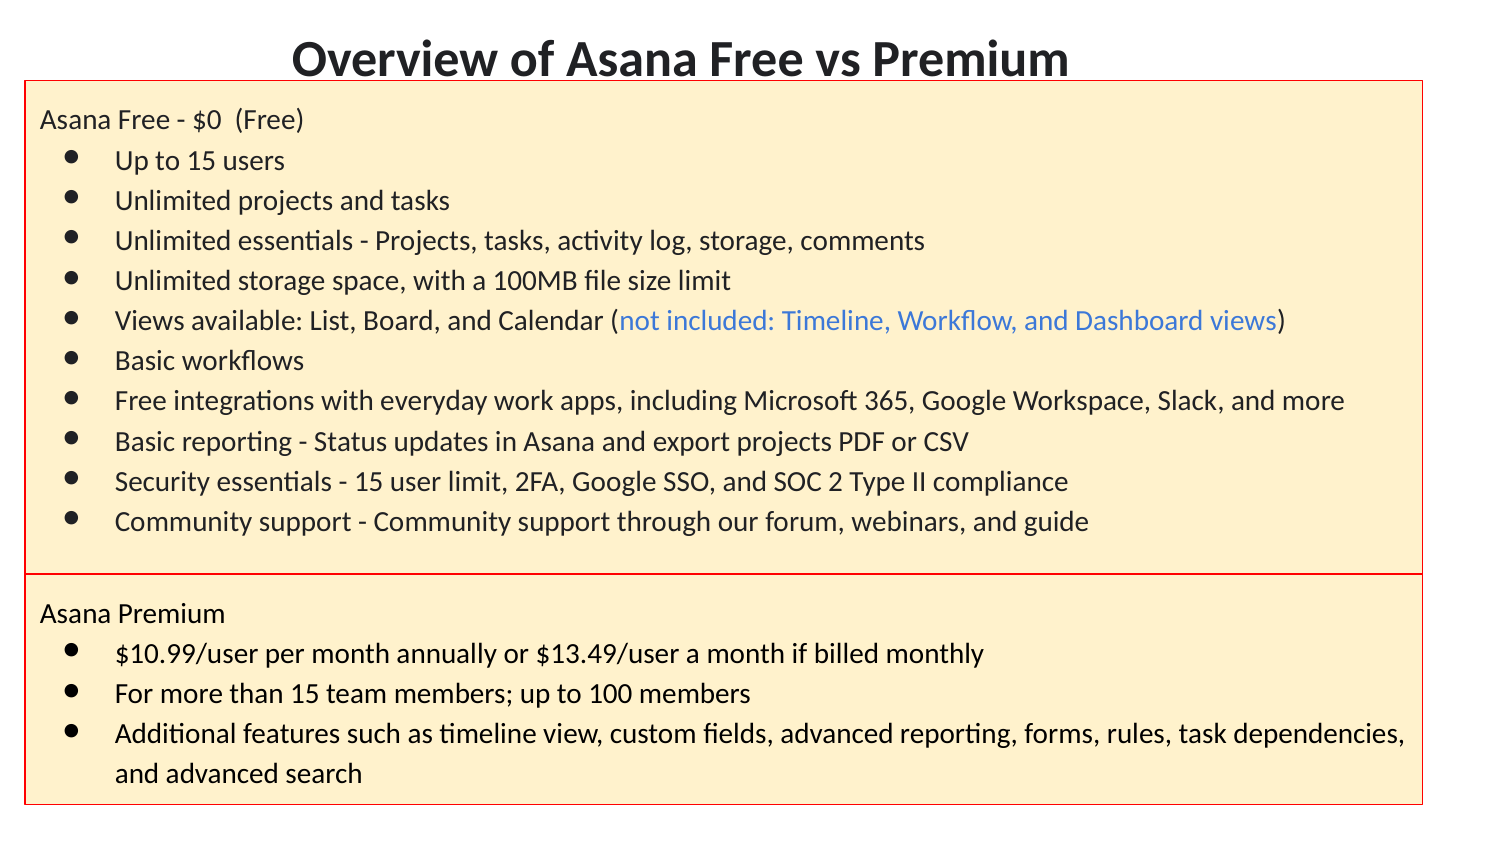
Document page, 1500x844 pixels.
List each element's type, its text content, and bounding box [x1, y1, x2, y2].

text_box Asana Premium $10.99/user per month annually or $13.49/user a month if billed monthly For more than 15 team members; up to 100 members Additional features such as timeline view, custom fields, advanced reporting, forms, rules, task dependencies, and advanced search [24, 573, 1423, 805]
list Asana Free - $0 (Free) Up to 15 users Unlimited projects and tasks Unlimited essentials - Projects, tasks, activity log, storage, comments Unlimited storage space, with a 100MB file size limit Views available: List, Board, and Calendar (not included: Timeline, Workflow, and Dashboard views) Basic workflows Free integrations with everyday work apps, including Microsoft 365, Google Workspace, Slack, and more Basic reporting - Status updates in Asana and export projects PDF or CSV Security essentials - 15 user limit, 2FA, Google SSO, and SOC 2 Type II compliance Community support - Community support through our forum, webinars, and guide [24, 80, 1423, 573]
title Overview of Asana Free vs Premium [223, 0, 1139, 80]
